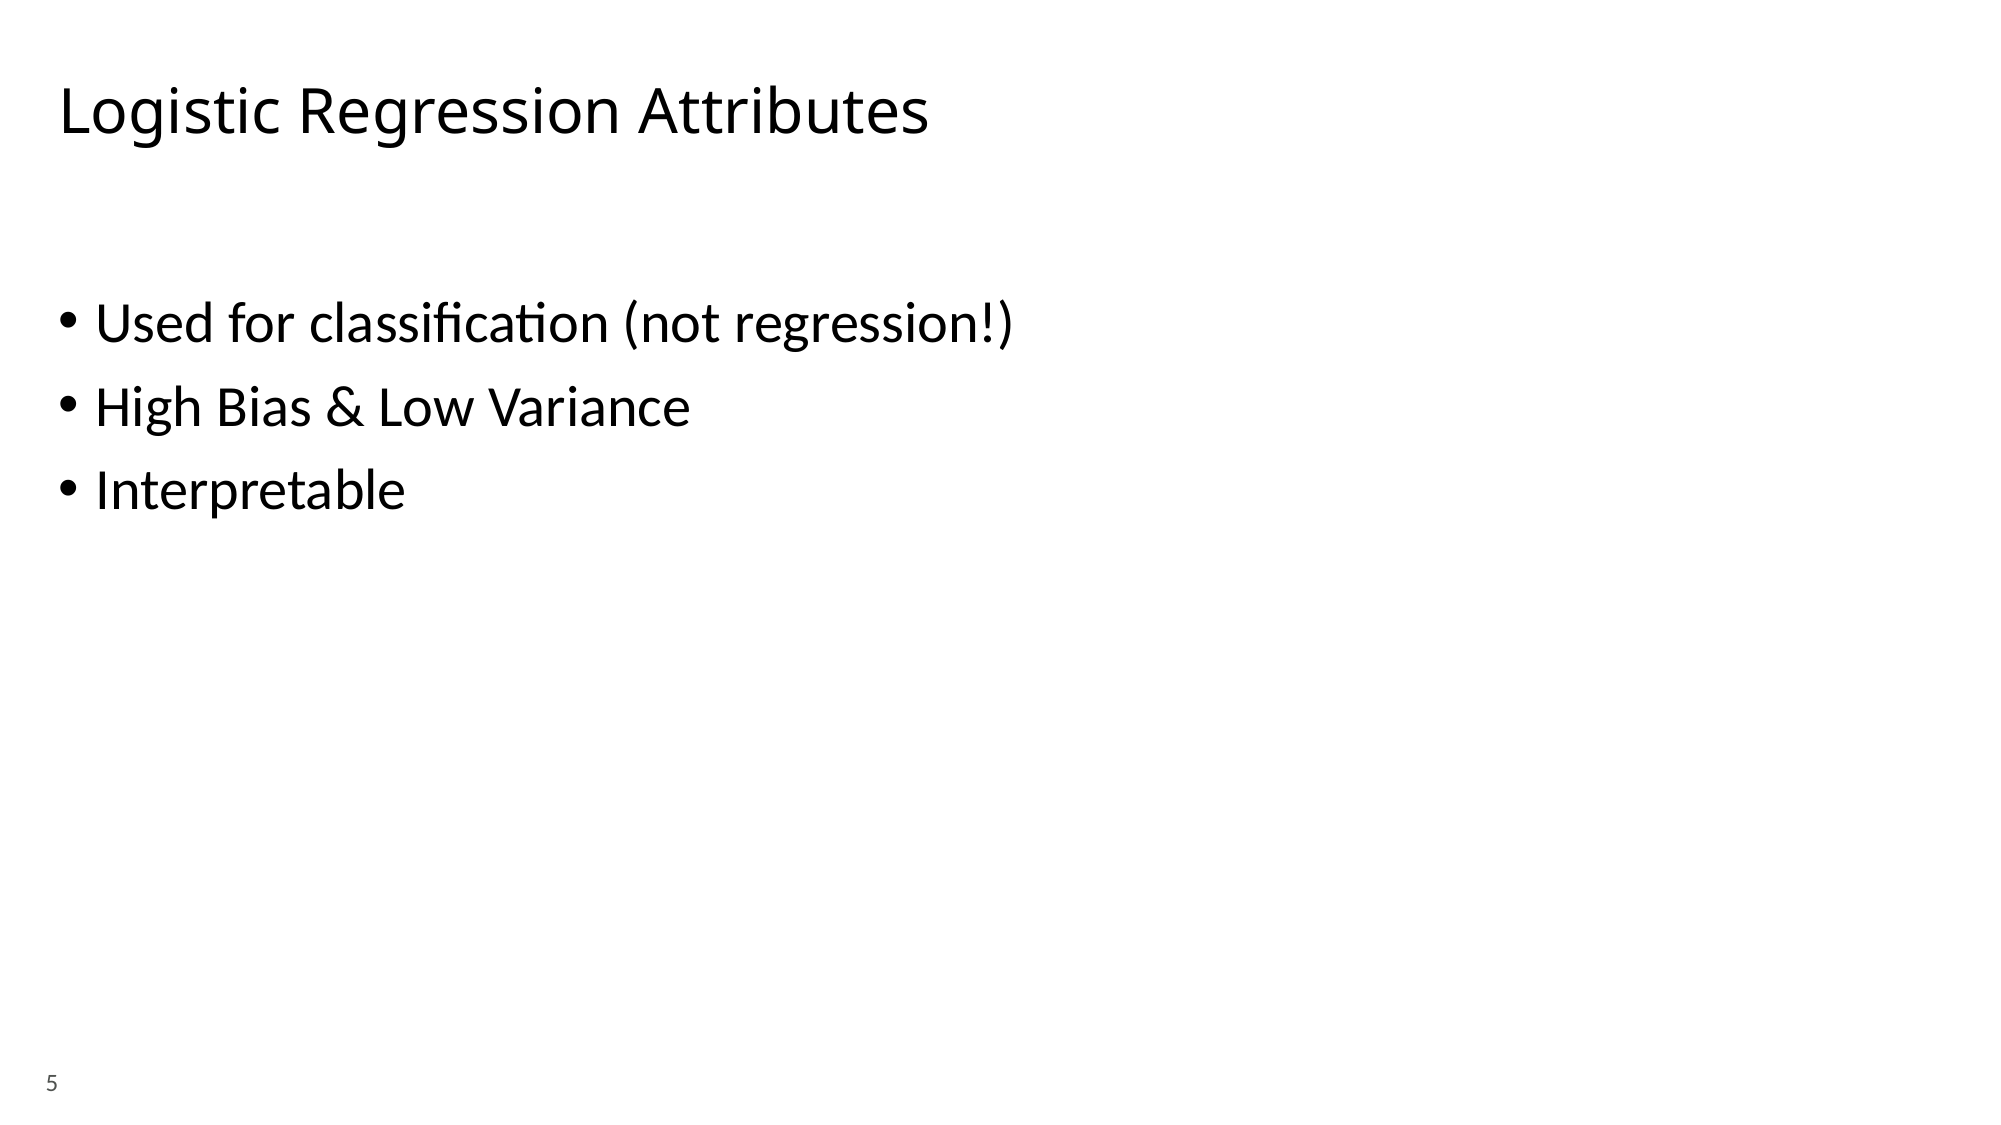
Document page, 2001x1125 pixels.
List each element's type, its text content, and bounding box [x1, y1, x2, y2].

slide_number 5 [0, 1060, 74, 1103]
list Used for classification (not regression!) High Bias & Low Variance Interpretable [43, 284, 1957, 1020]
title Logistic Regression Attributes [43, 39, 1957, 188]
